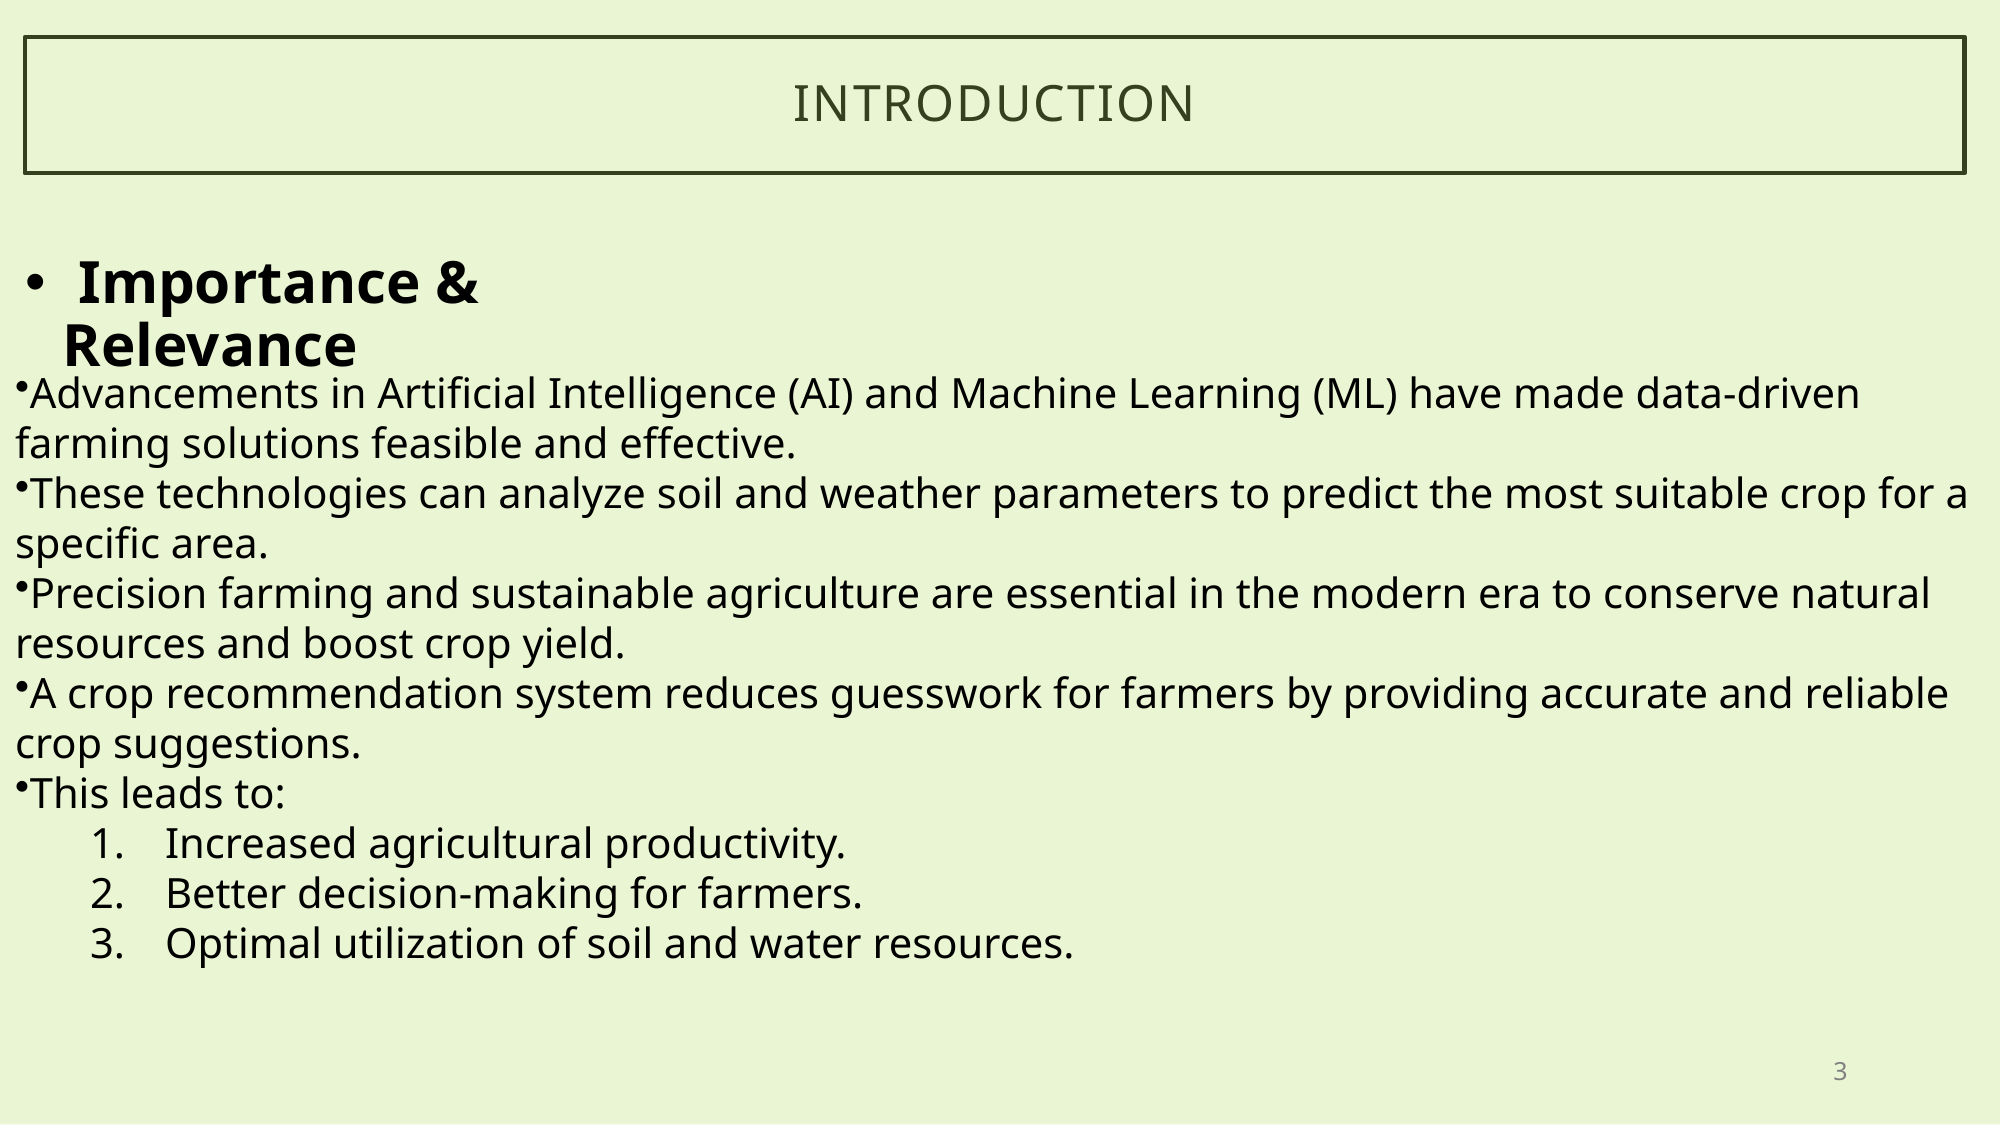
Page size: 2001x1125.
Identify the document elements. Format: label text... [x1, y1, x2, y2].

title INTRODUCTION [23, 35, 1967, 175]
text_box Importance & Relevance [10, 245, 772, 321]
slide_number 3 [1606, 1042, 1863, 1103]
text_box Advancements in Artificial Intelligence (AI) and Machine Learning (ML) have made data-driven farming solutions feasible and effective. These technologies can analyze soil and weather parameters to predict the most suitable crop for a specific area. Precision farming and sustainable agriculture are essential in the modern era to conserve natural resources and boost crop yield. A crop recommendation system reduces guesswork for farmers by providing accurate and reliable crop suggestions. This leads to: Increased agricultural productivity. Better decision-making for farmers. Optimal utilization of soil and water resources. [0, 358, 2000, 1025]
